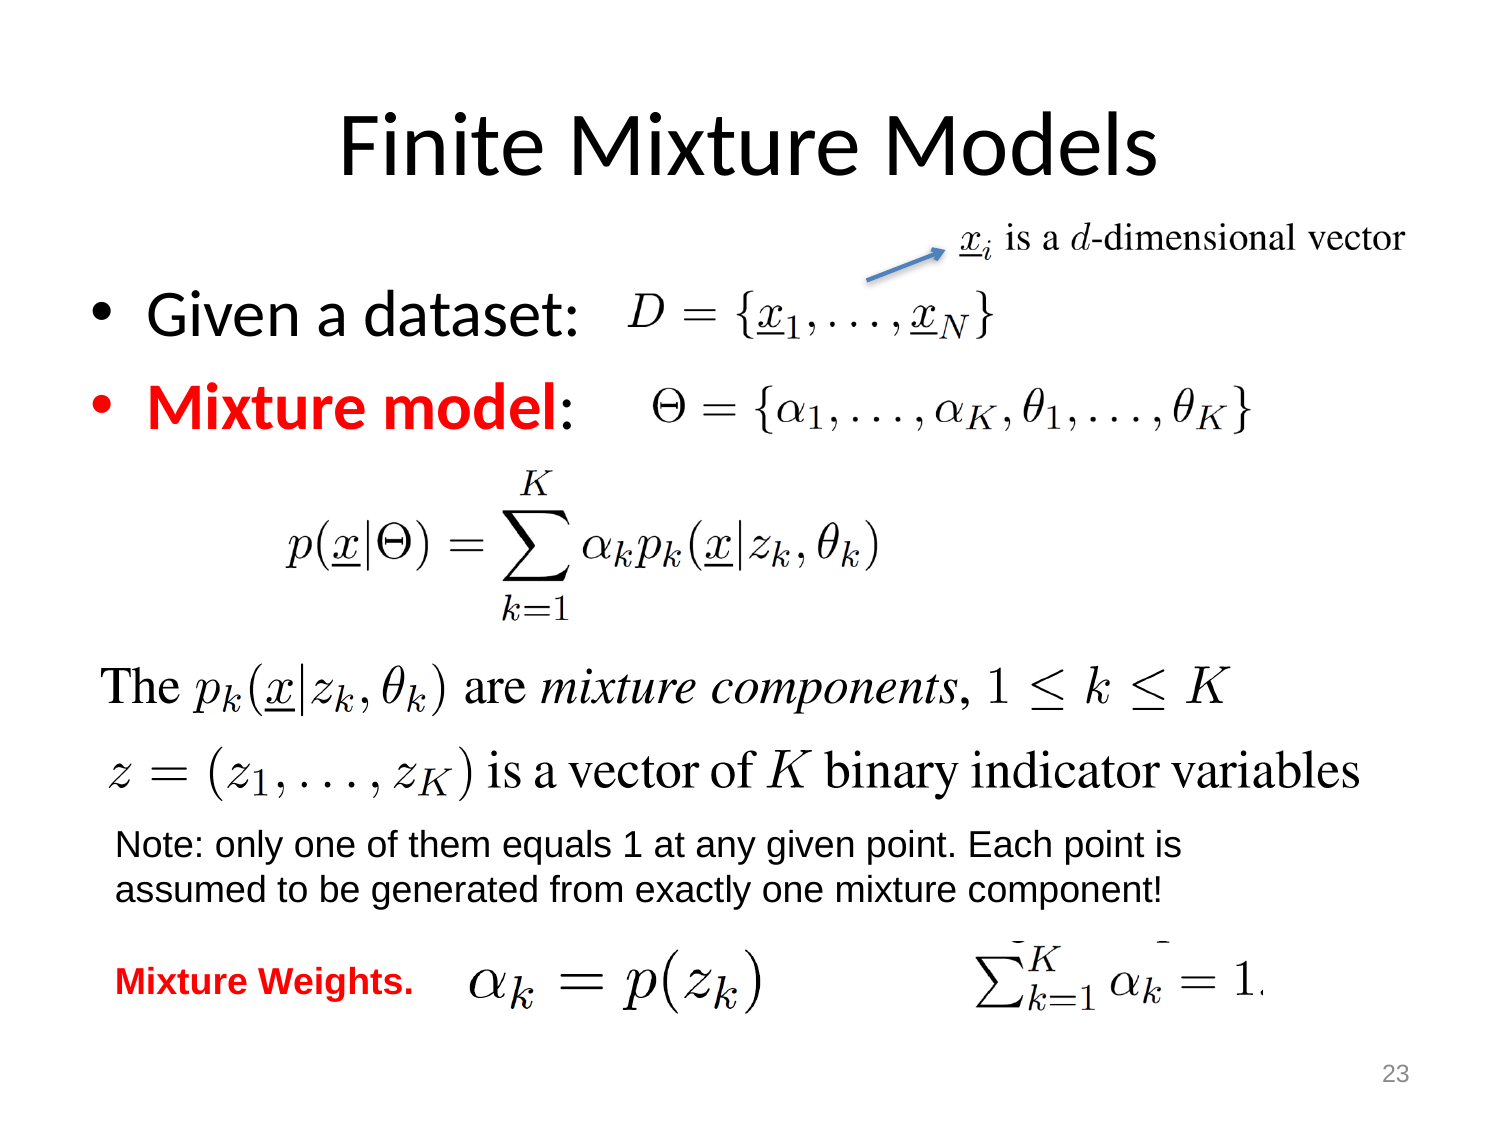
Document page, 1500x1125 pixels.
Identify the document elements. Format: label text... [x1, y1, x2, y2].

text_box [866, 249, 946, 281]
picture [274, 349, 1292, 648]
picture [99, 736, 1363, 805]
title Finite Mixture Models [75, 45, 1425, 233]
text_box Note: only one of them equals 1 at any given point. Each point is assumed to be generated from exactly one mixture component! [100, 813, 1338, 918]
picture [458, 934, 780, 1026]
picture [957, 209, 1408, 266]
text_box Mixture Weights. [99, 949, 453, 1010]
list Given a dataset: Mixture model: [75, 262, 1425, 1005]
slide_number 23 [1074, 1042, 1425, 1103]
picture [99, 650, 1233, 722]
picture [624, 274, 1001, 348]
picture [974, 941, 1263, 1019]
